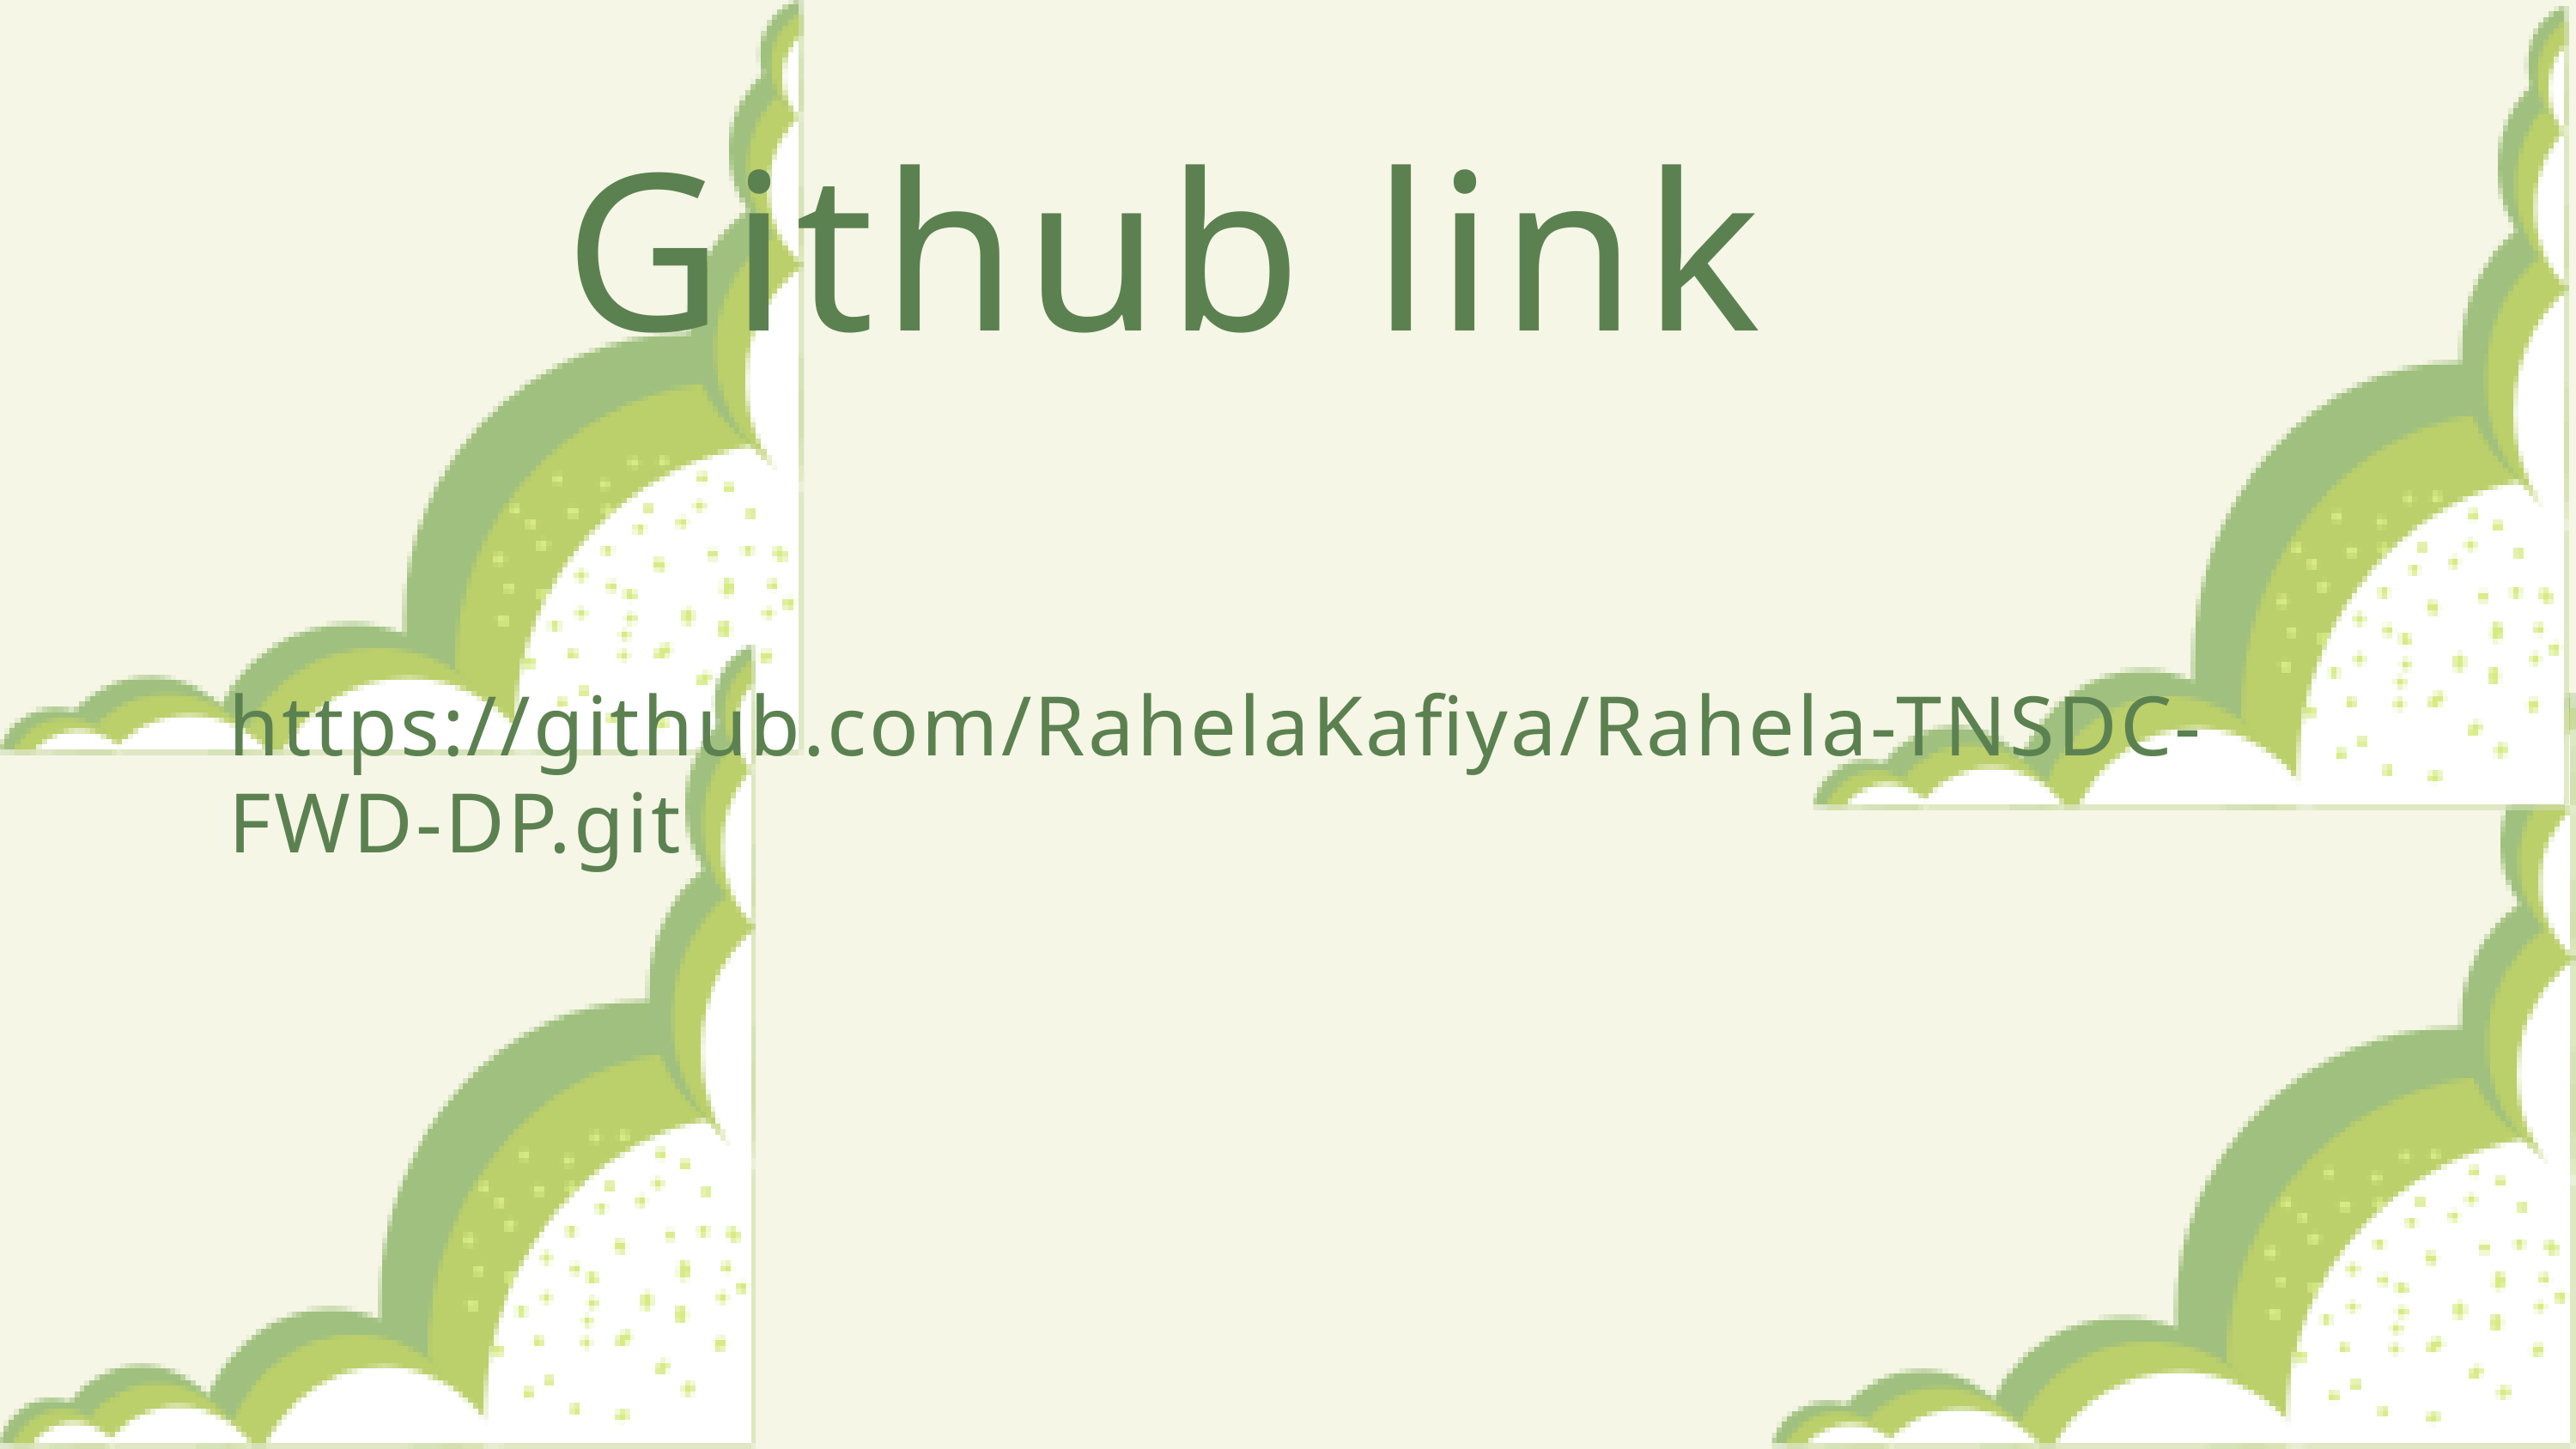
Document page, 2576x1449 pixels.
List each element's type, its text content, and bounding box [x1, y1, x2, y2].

text_box [0, 645, 756, 1449]
text_box [0, 0, 805, 675]
text_box Github link [564, 117, 1918, 375]
text_box [1813, 6, 2569, 810]
text_box [1771, 693, 2576, 1449]
text_box https://github.com/RahelaKafiya/Rahela-TNSDC-FWD-DP.git [228, 675, 2348, 870]
